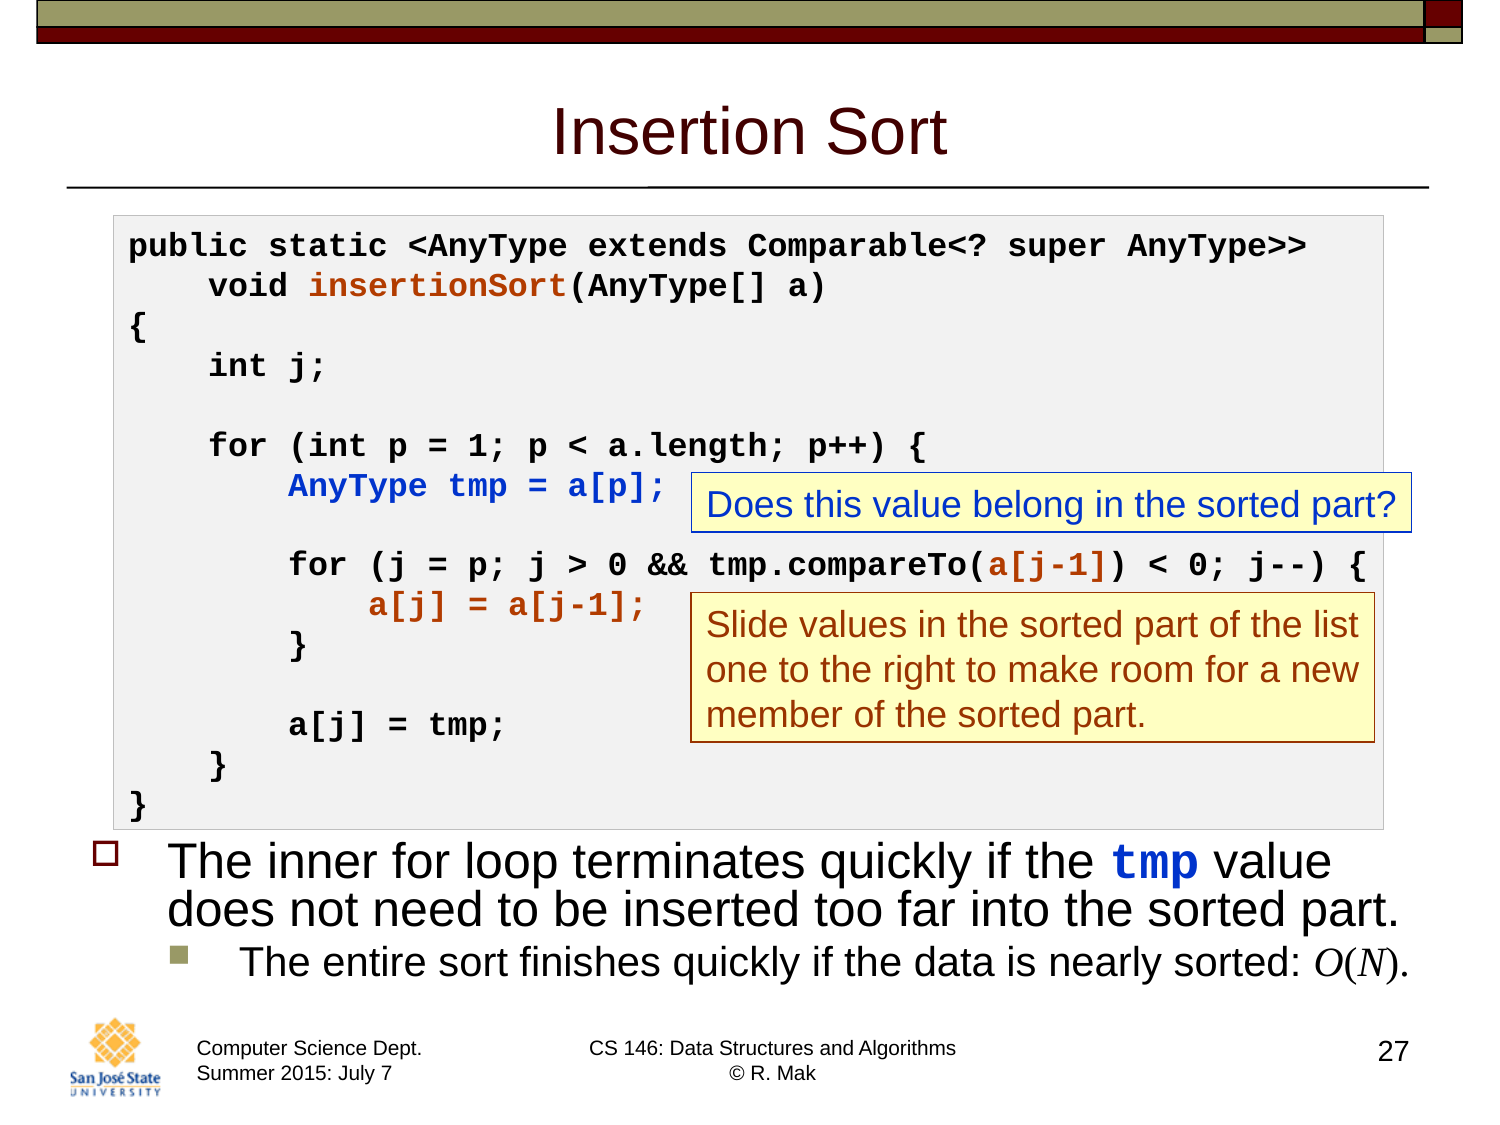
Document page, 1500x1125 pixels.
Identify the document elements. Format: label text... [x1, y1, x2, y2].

text_box public static <AnyType extends Comparable<? super AnyType>> void insertionSort(AnyType[] a) { int j; for (int p = 1; p < a.length; p++) { AnyType tmp = a[p]; for (j = p; j > 0 && tmp.compareTo(a[j-1]) < 0; j--) { a[j] = a[j-1]; } a[j] = tmp; } } [113, 215, 1384, 830]
list The inner for loop terminates quickly if the tmp value does not need to be inserted too far into the sorted part. The entire sort finishes quickly if the data is nearly sorted: O(N). [75, 832, 1455, 1006]
text_box Does this value belong in the sorted part? [691, 472, 1412, 533]
title Insertion Sort [75, 67, 1425, 175]
text_box Slide values in the sorted part of the list one to the right to make room for a new member of the sorted part. [691, 592, 1375, 743]
picture [60, 1012, 166, 1112]
slide_number 27 [1112, 1025, 1425, 1100]
